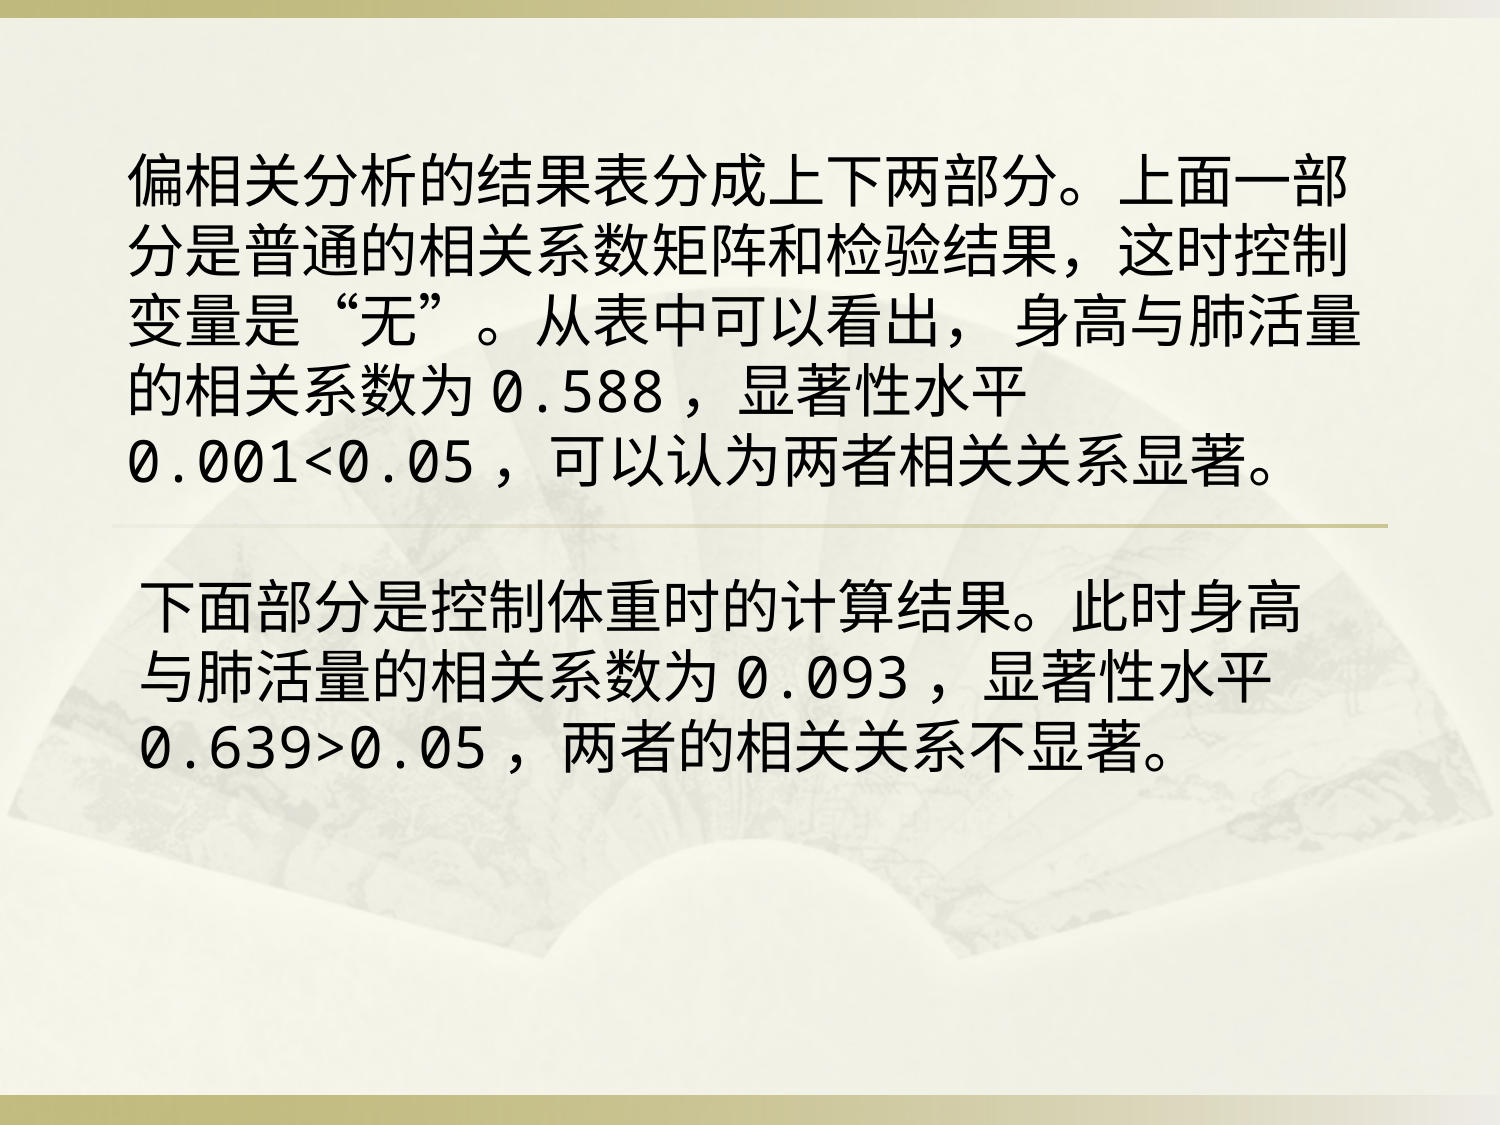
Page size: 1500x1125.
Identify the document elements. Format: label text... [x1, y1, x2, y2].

text_box 偏相关分析的结果表分成上下两部分。上面一部分是普通的相关系数矩阵和检验结果，这时控制变量是“无”。从表中可以看出， 身高与肺活量的相关系数为0.588，显著性水平0.001<0.05，可以认为两者相关关系显著。 [112, 137, 1400, 502]
text_box 下面部分是控制体重时的计算结果。此时身高与肺活量的相关系数为0.093，显著性水平0.639>0.05，两者的相关关系不显著。 [123, 562, 1376, 788]
